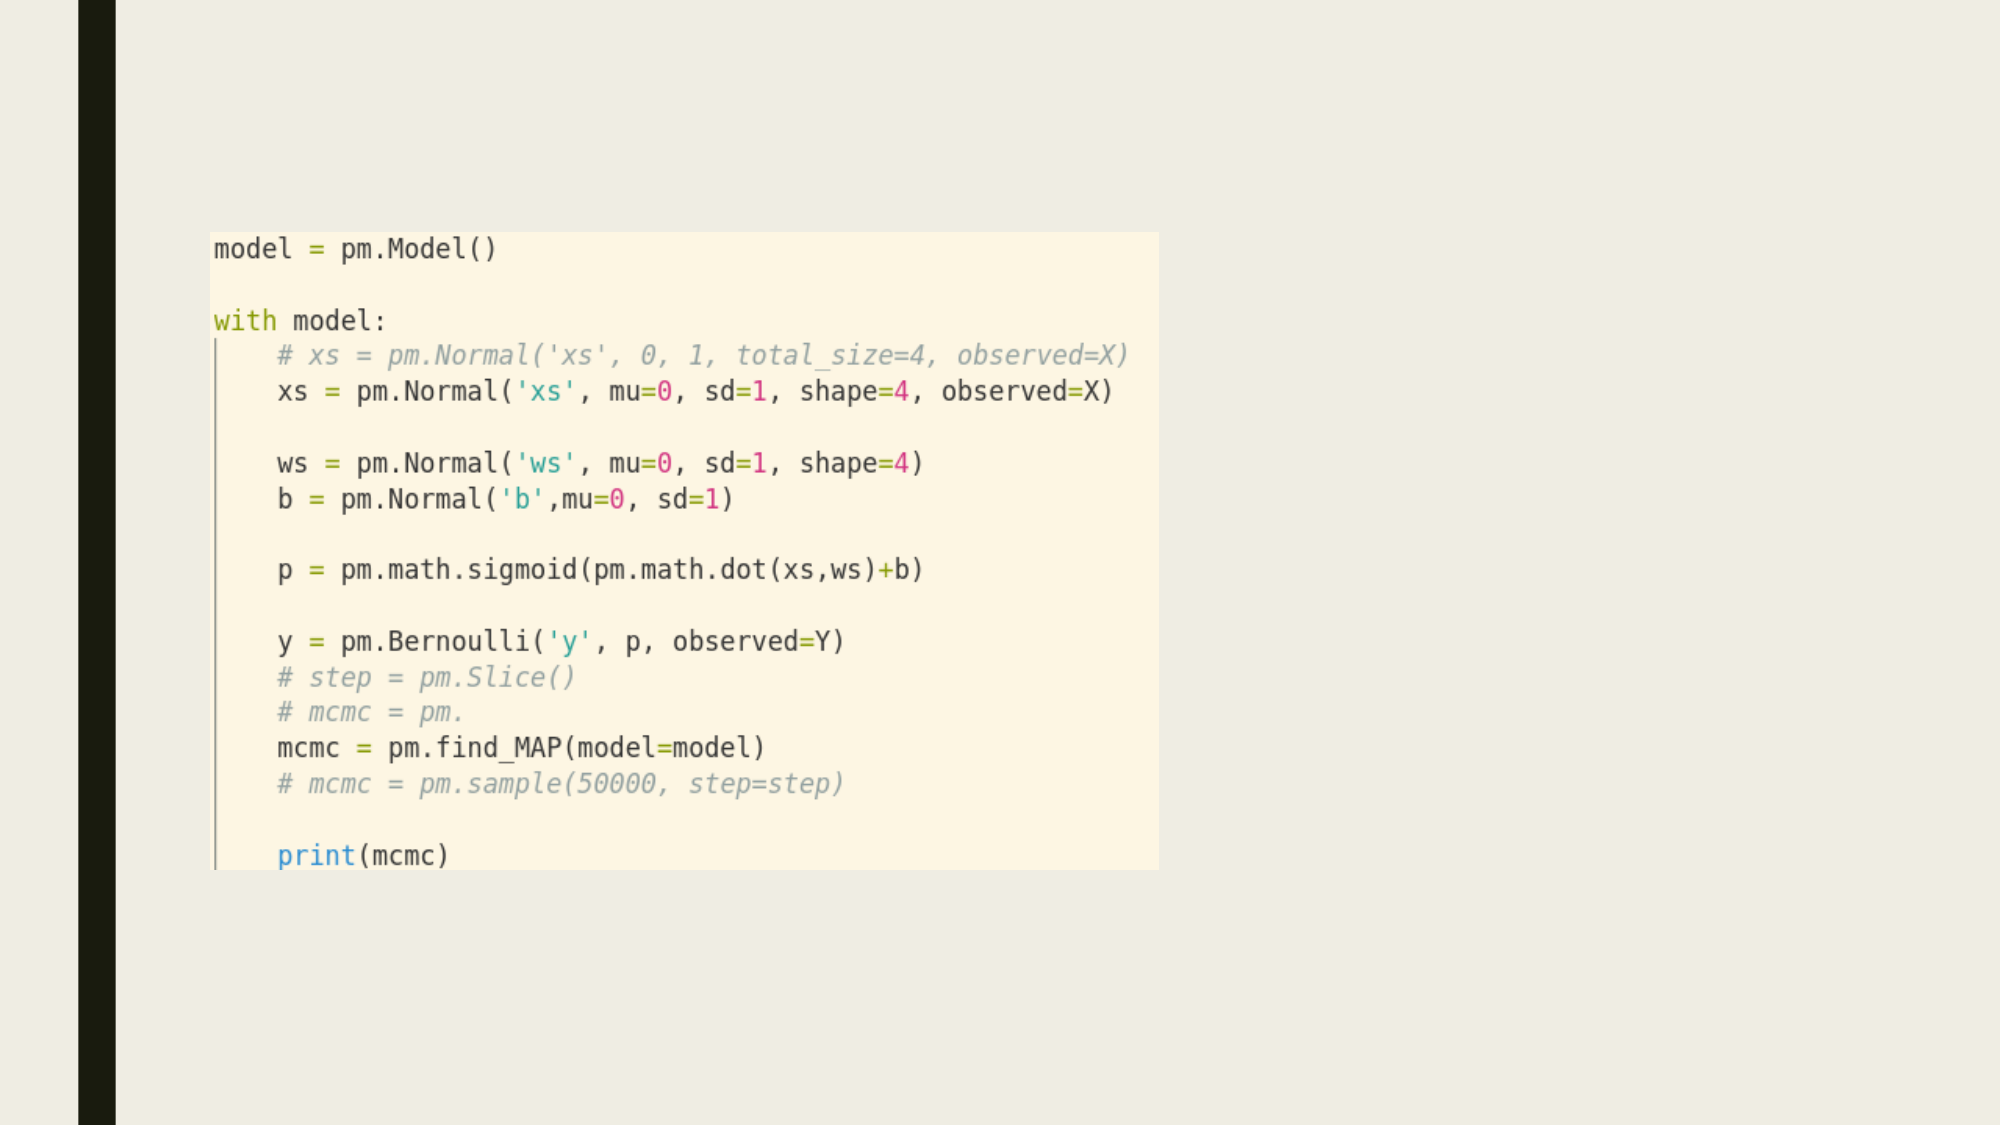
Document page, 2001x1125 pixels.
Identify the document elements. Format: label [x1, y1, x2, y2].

picture [209, 232, 1159, 871]
